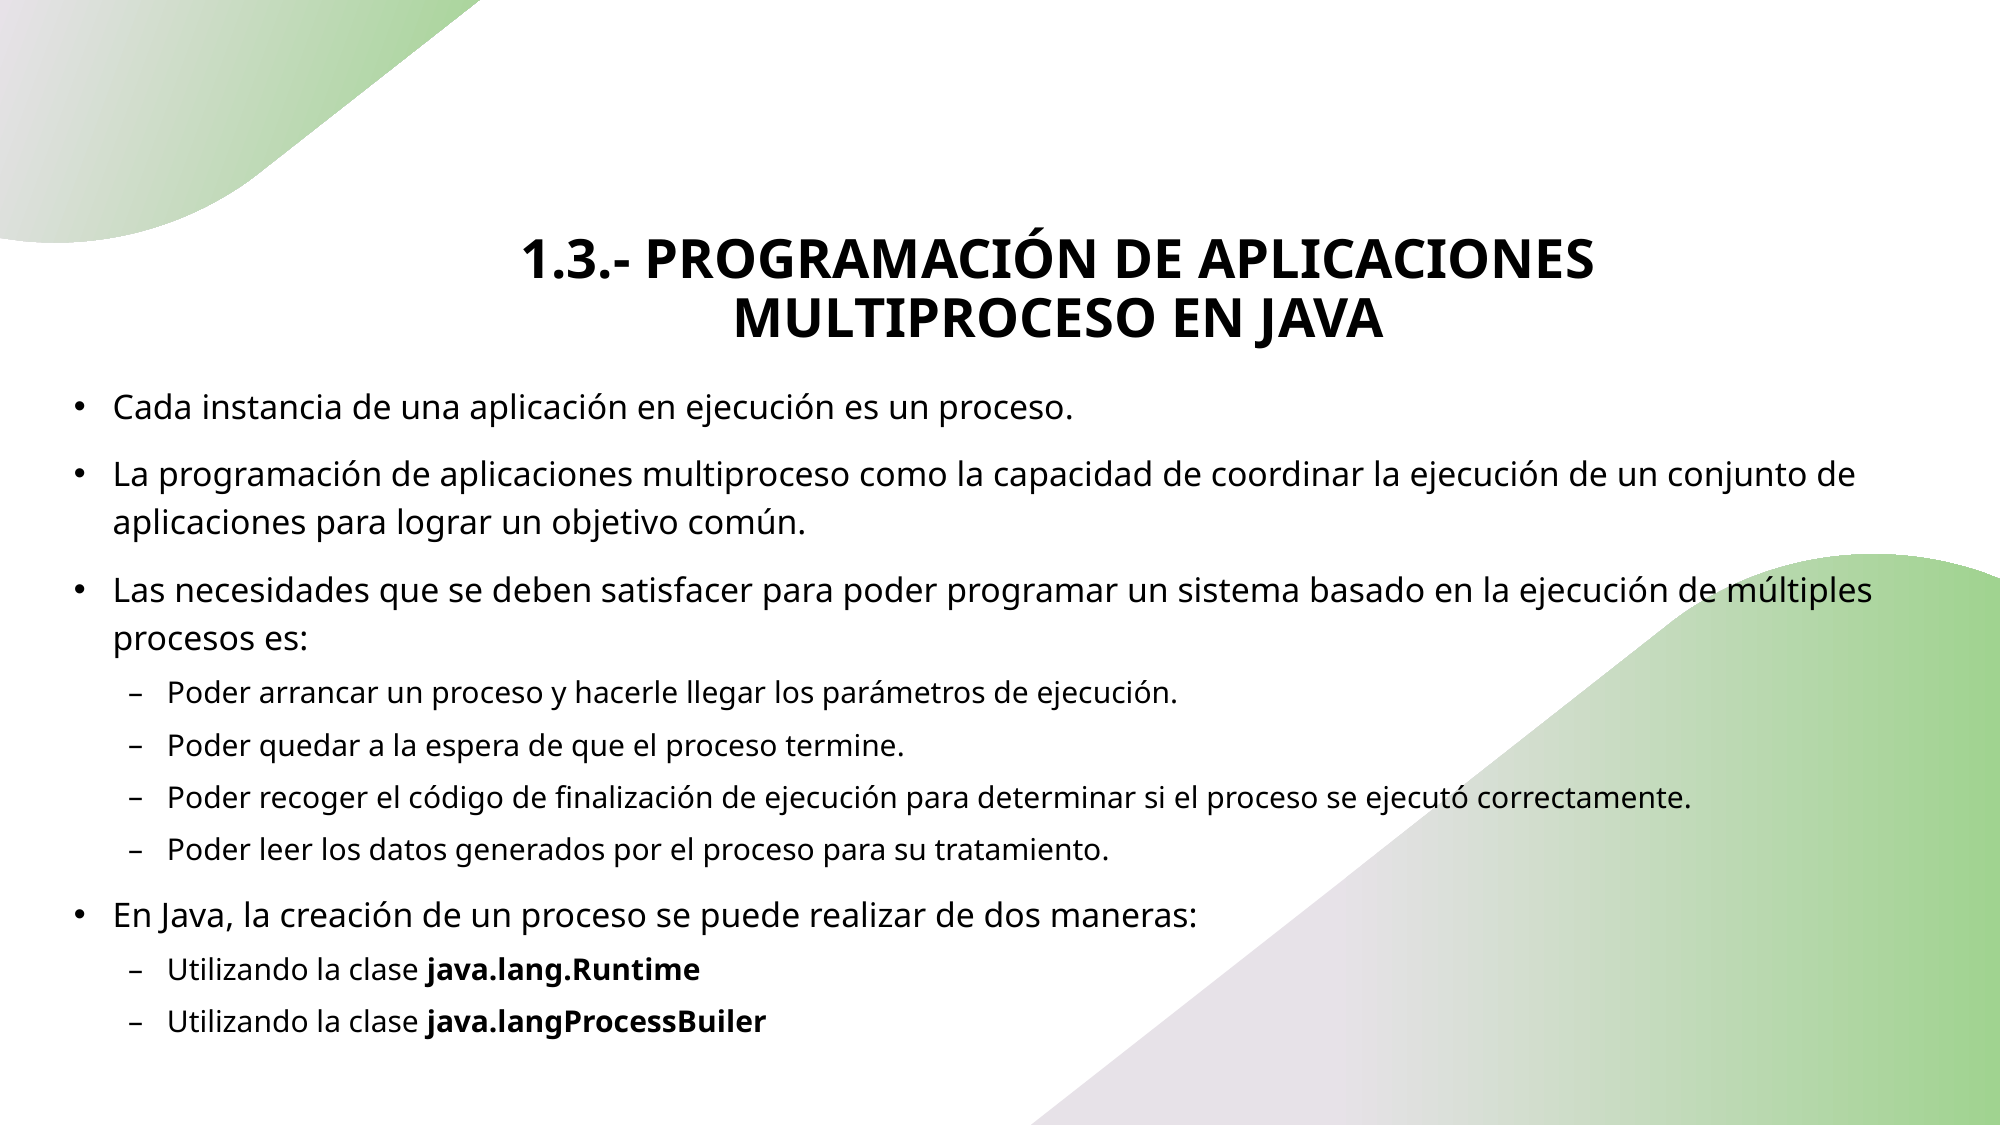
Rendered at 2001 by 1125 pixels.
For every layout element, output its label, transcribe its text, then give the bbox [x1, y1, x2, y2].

text_box [0, 0, 2000, 1125]
text_box [0, 0, 481, 244]
list Cada instancia de una aplicación en ejecución es un proceso. La programación de aplicaciones multiproceso como la capacidad de coordinar la ejecución de un conjunto de aplicaciones para lograr un objetivo común. Las necesidades que se deben satisfacer para poder programar un sistema basado en la ejecución de múltiples procesos es: Poder arrancar un proceso y hacerle llegar los parámetros de ejecución. Poder quedar a la espera de que el proceso termine. Poder recoger el código de finalización de ejecución para determinar si el proceso se ejecutó correctamente. Poder leer los datos generados por el proceso para su tratamiento. En Java, la creación de un proceso se puede realizar de dos maneras: Utilizando la clase java.lang.Runtime Utilizando la clase java.langProcessBuiler [58, 369, 1962, 1051]
text_box [1029, 565, 2000, 1125]
title 1.3.- PROGRAMACIÓN DE APLICACIONES MULTIPROCESO EN JAVA [326, 187, 1791, 369]
